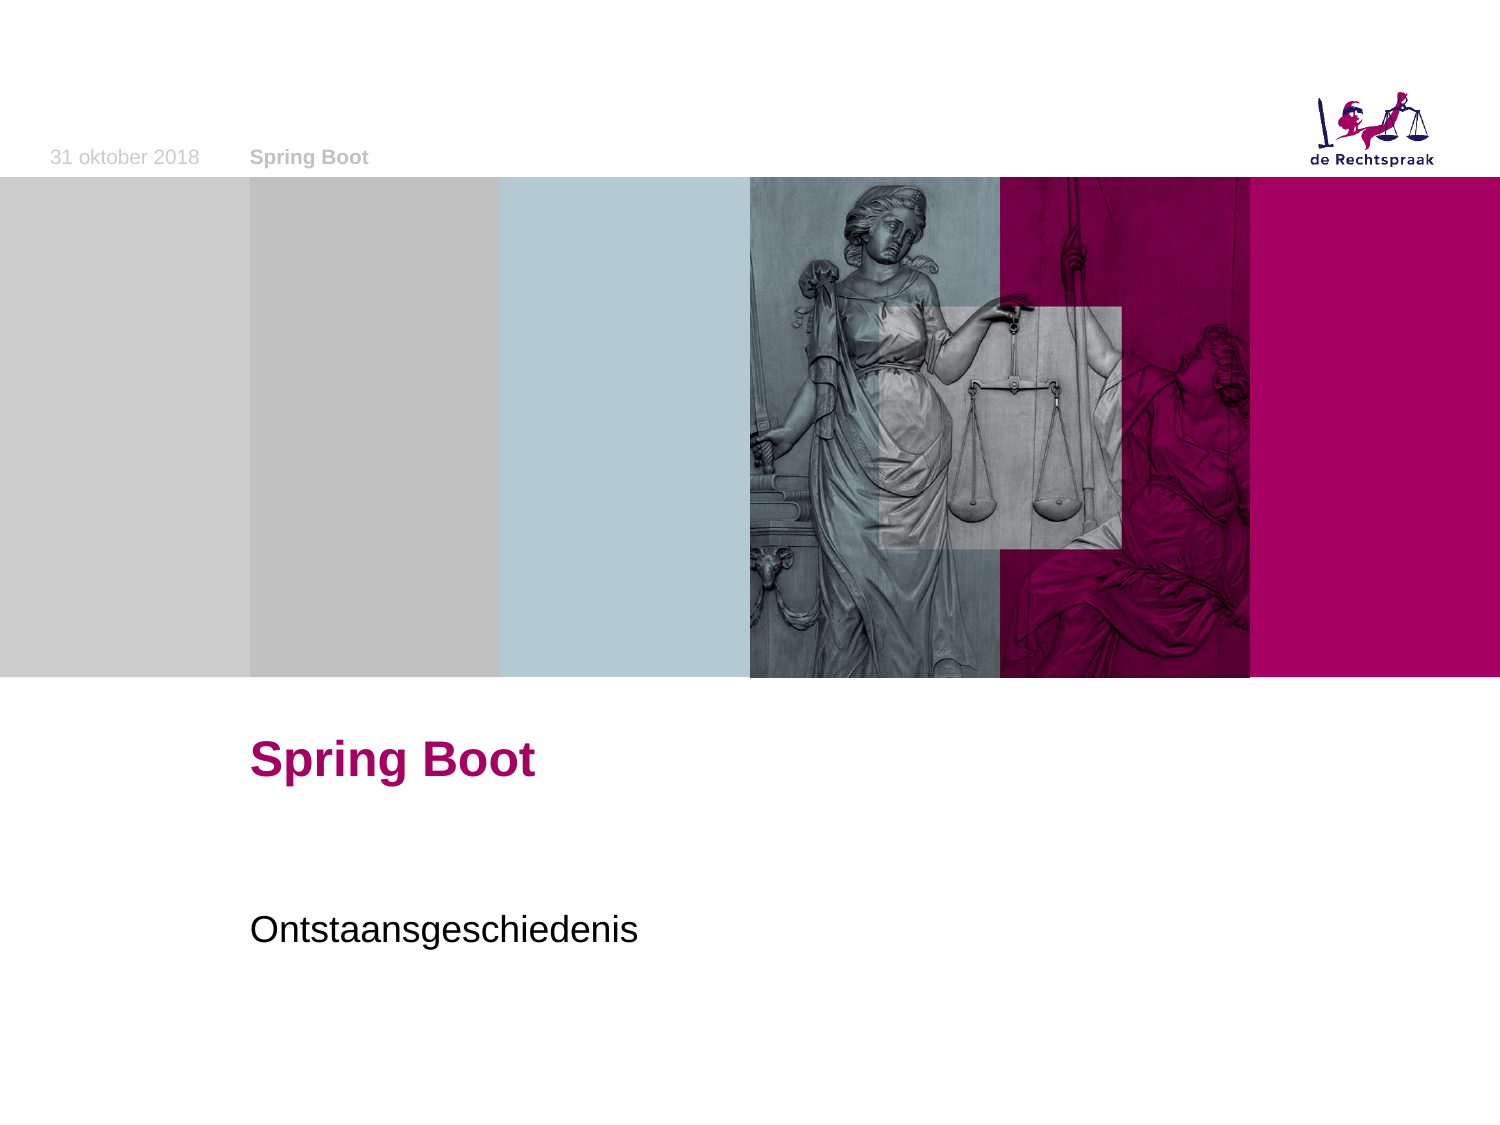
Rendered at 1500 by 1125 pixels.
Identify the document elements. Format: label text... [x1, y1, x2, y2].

picture [750, 177, 1250, 678]
subtitle Ontstaansgeschiedenis [249, 905, 1250, 1059]
picture [1290, 86, 1454, 167]
footer Spring Boot [250, 141, 1250, 170]
title Spring Boot [249, 726, 1250, 847]
slide_number 31 oktober 2018 [0, 141, 250, 170]
